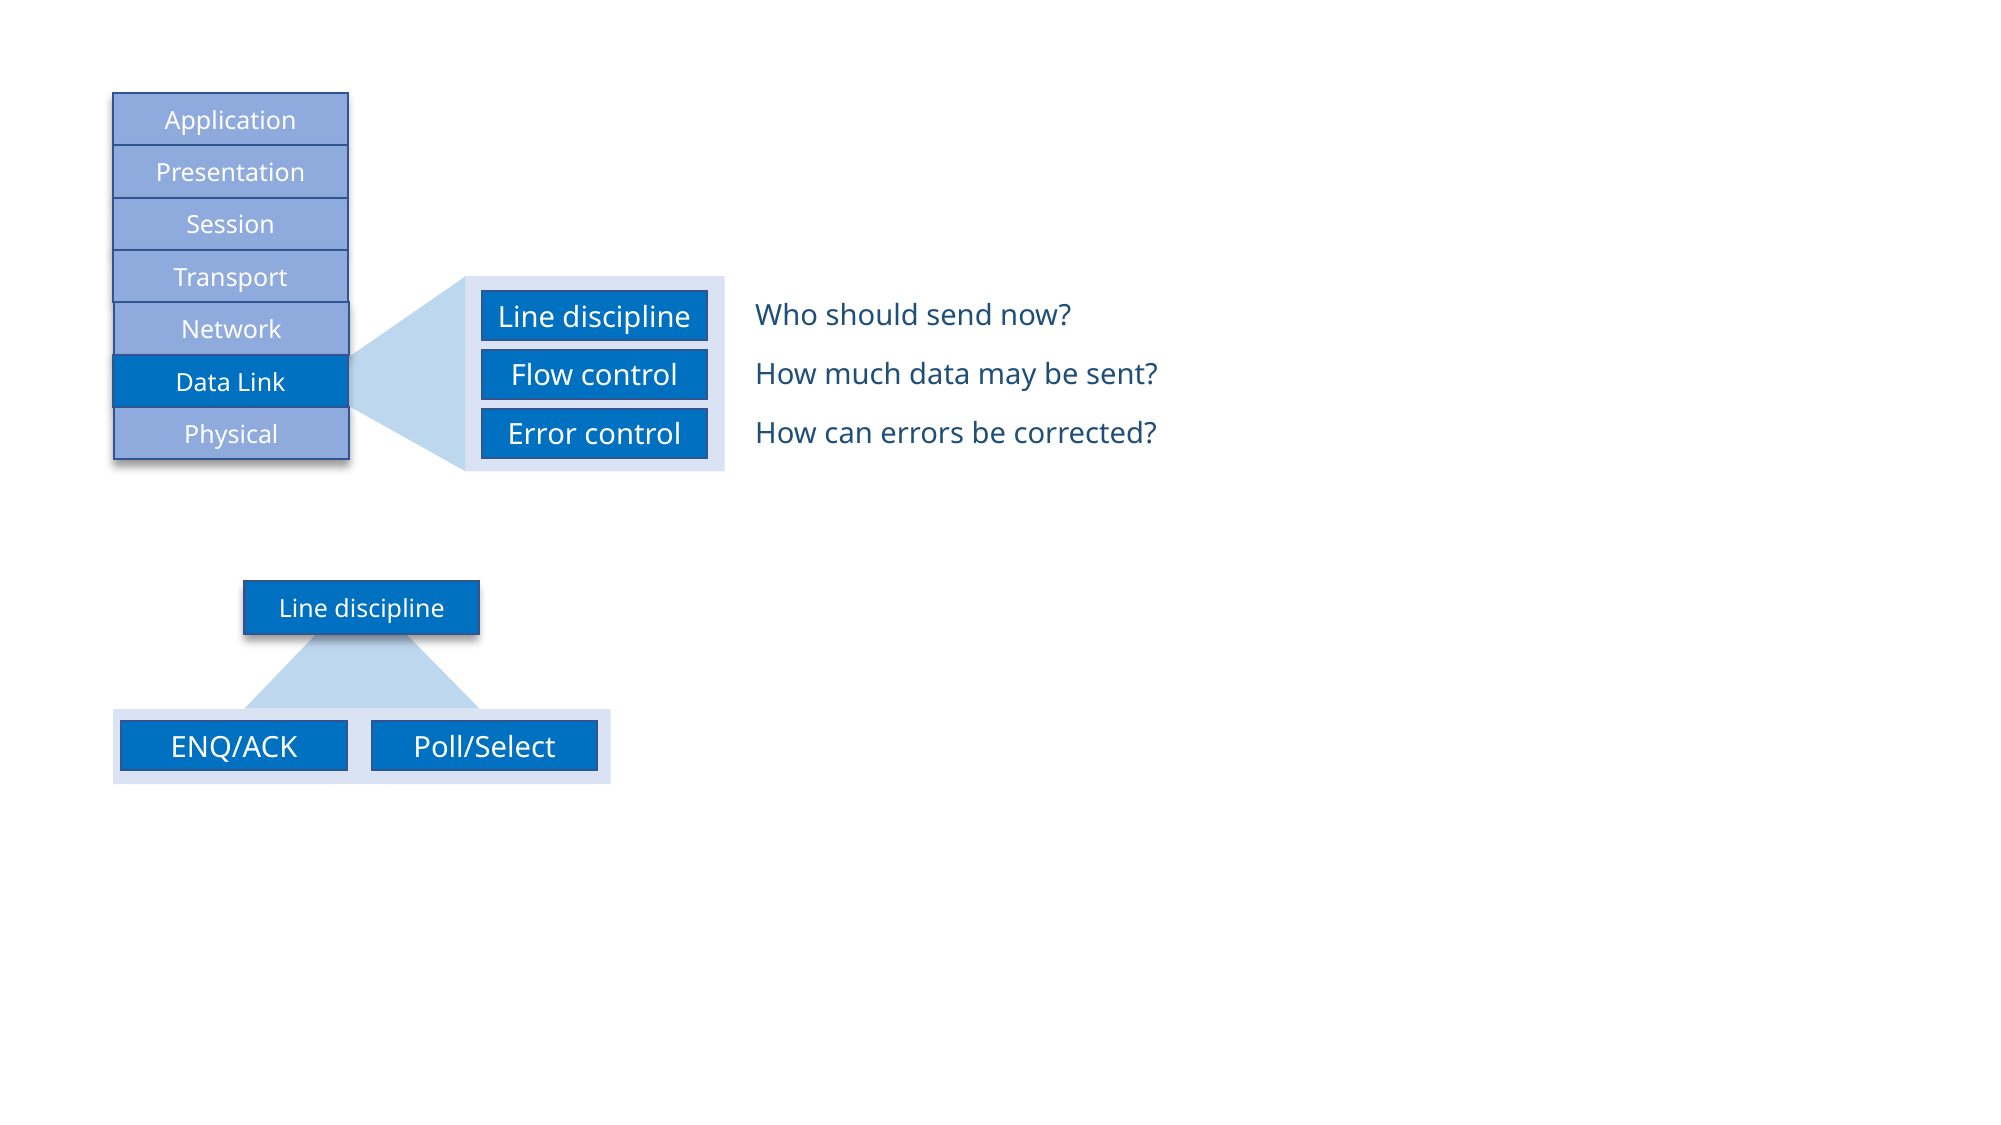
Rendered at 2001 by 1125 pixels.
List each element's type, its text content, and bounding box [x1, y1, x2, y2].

text_box [243, 647, 481, 708]
text_box [112, 708, 612, 785]
text_box Poll/Select [371, 720, 598, 771]
text_box ENQ/ACK [120, 720, 348, 771]
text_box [113, 92, 1174, 472]
text_box Line discipline [243, 580, 480, 635]
